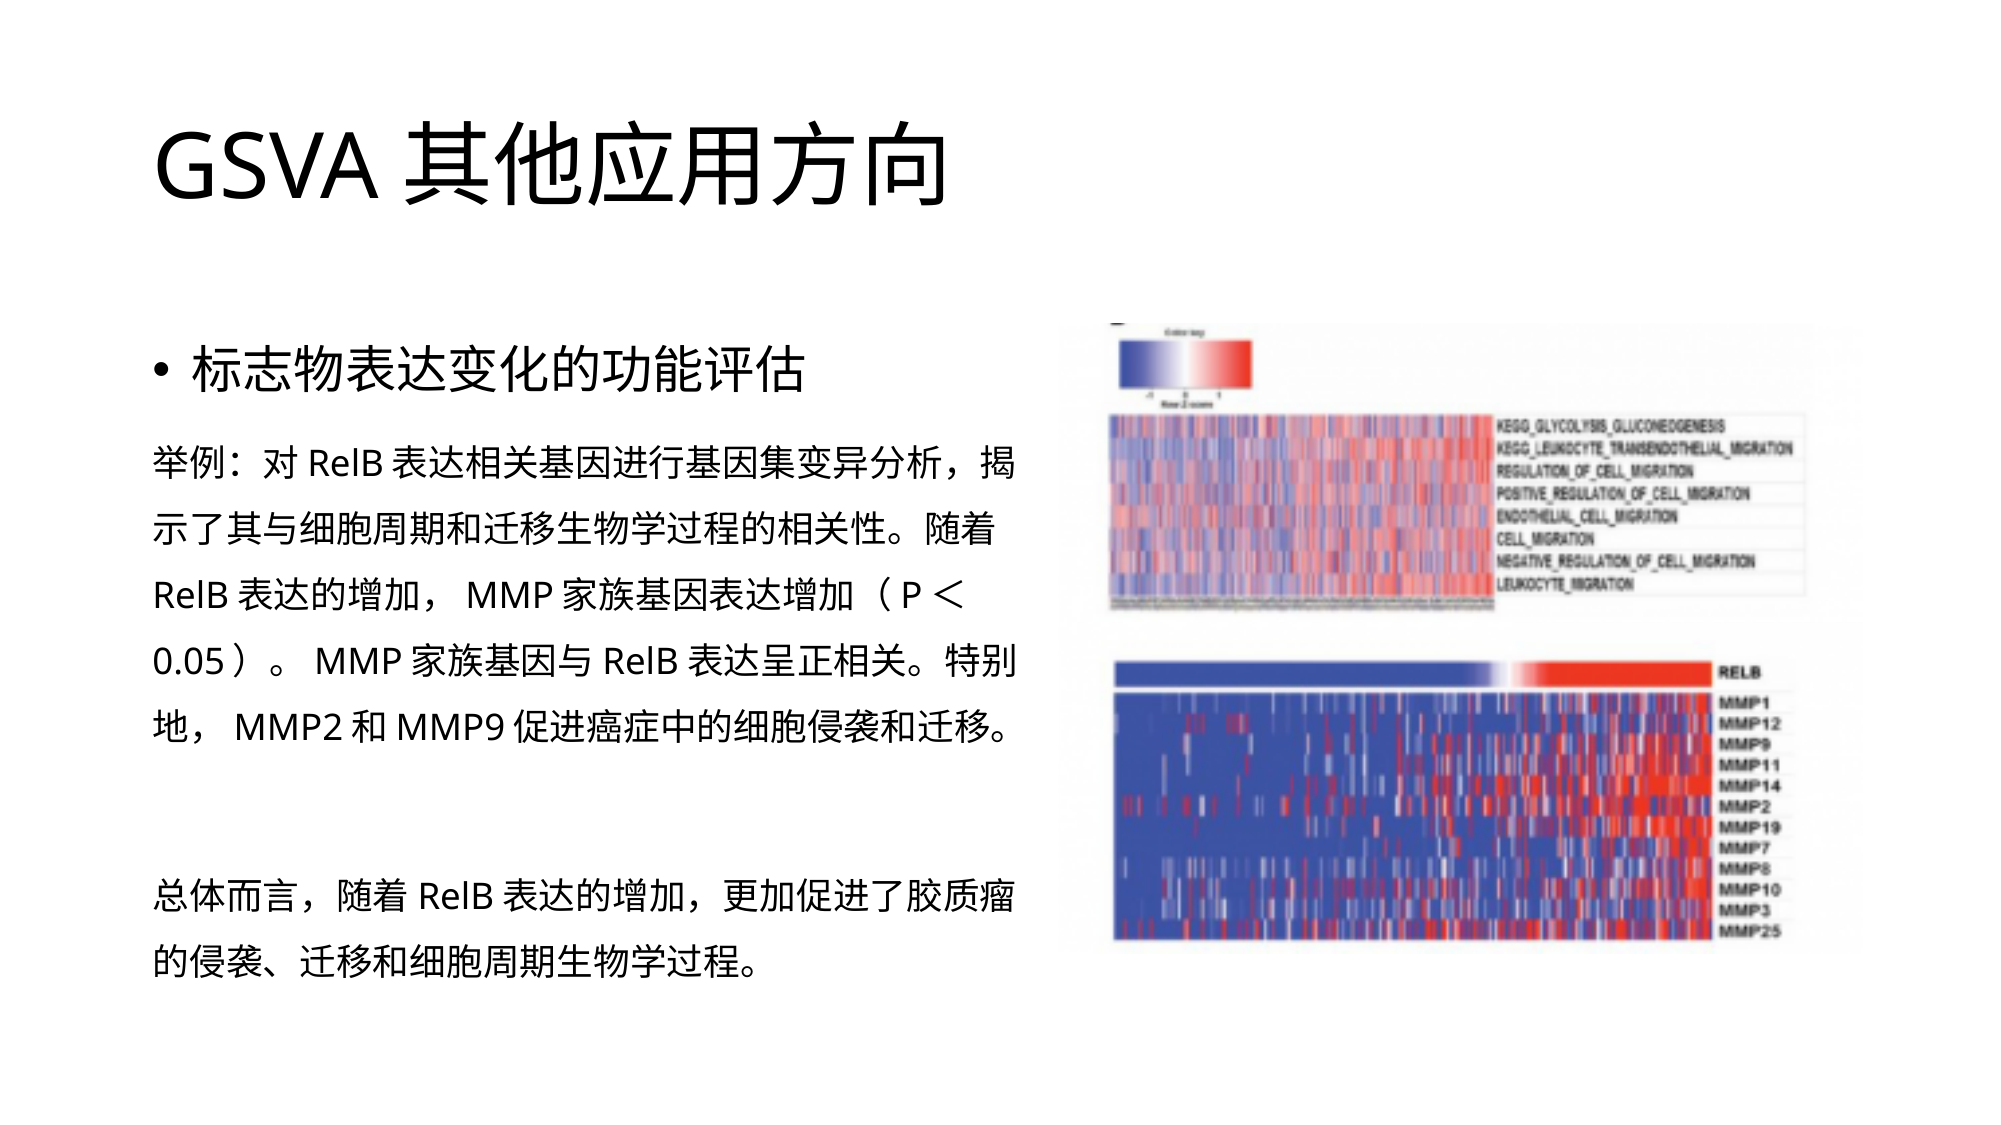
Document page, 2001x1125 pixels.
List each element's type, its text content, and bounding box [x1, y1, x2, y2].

picture [1058, 323, 1863, 622]
title GSVA其他应用方向 [137, 59, 1863, 278]
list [1058, 622, 1863, 954]
list 标志物表达变化的功能评估 举例：对RelB表达相关基因进行基因集变异分析，揭示了其与细胞周期和迁移生物学过程的相关性。随着RelB表达的增加，MMP家族基因表达增加（P＜0.05）。MMP家族基因与RelB表达呈正相关。特别地，MMP2和MMP9促进癌症中的细胞侵袭和迁移。 总体而言，随着RelB表达的增加，更加促进了胶质瘤的侵袭、迁移和细胞周期生物学过程。 [137, 299, 1035, 1014]
